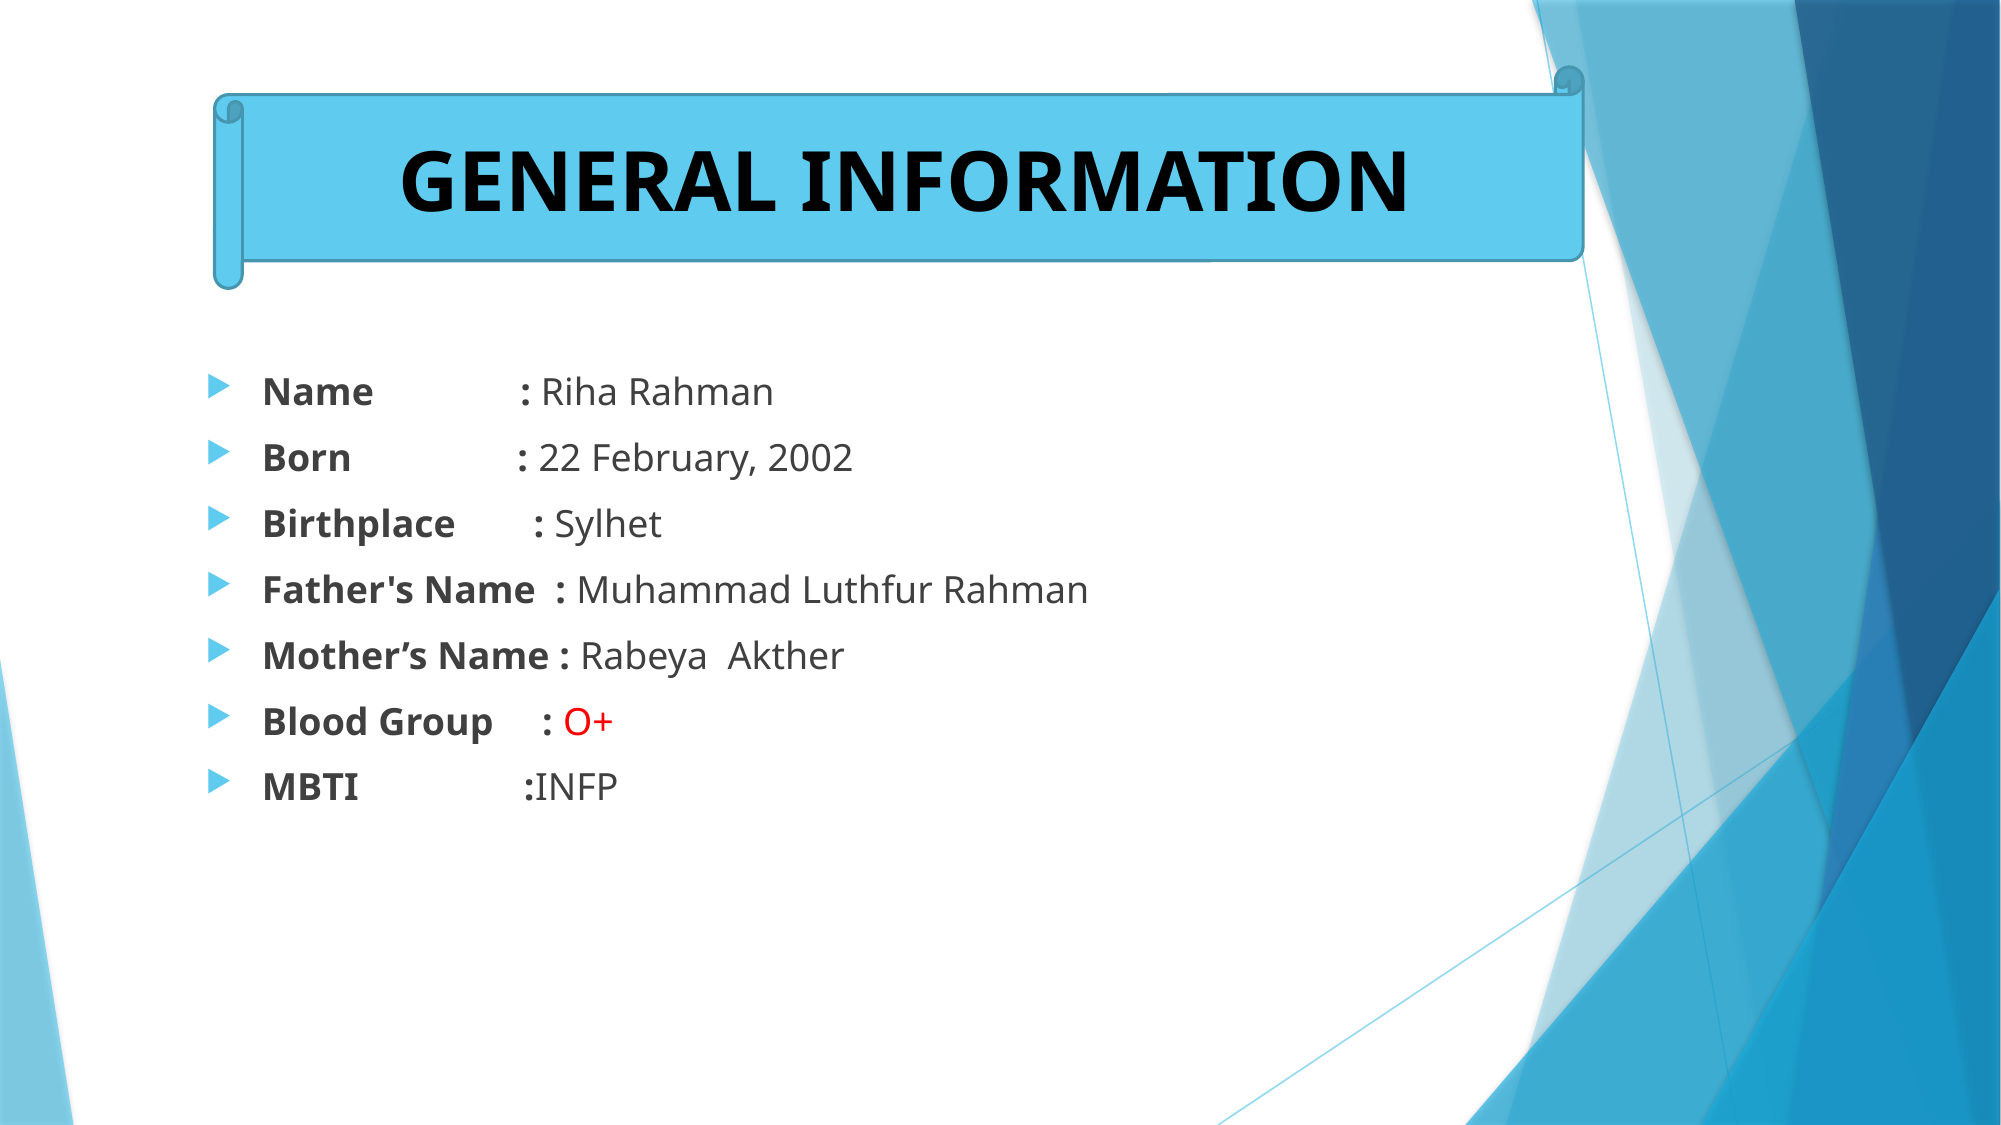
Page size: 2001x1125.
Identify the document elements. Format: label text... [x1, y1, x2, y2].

list Name : Riha Rahman Born : 22 February, 2002 Birthplace : Sylhet Father's Name : Muhammad Luthfur Rahman Mother’s Name : Rabeya Akther Blood Group : O+ MBTI :INFP [190, 360, 1601, 998]
text_box GENERAL INFORMATION [212, 65, 1585, 290]
